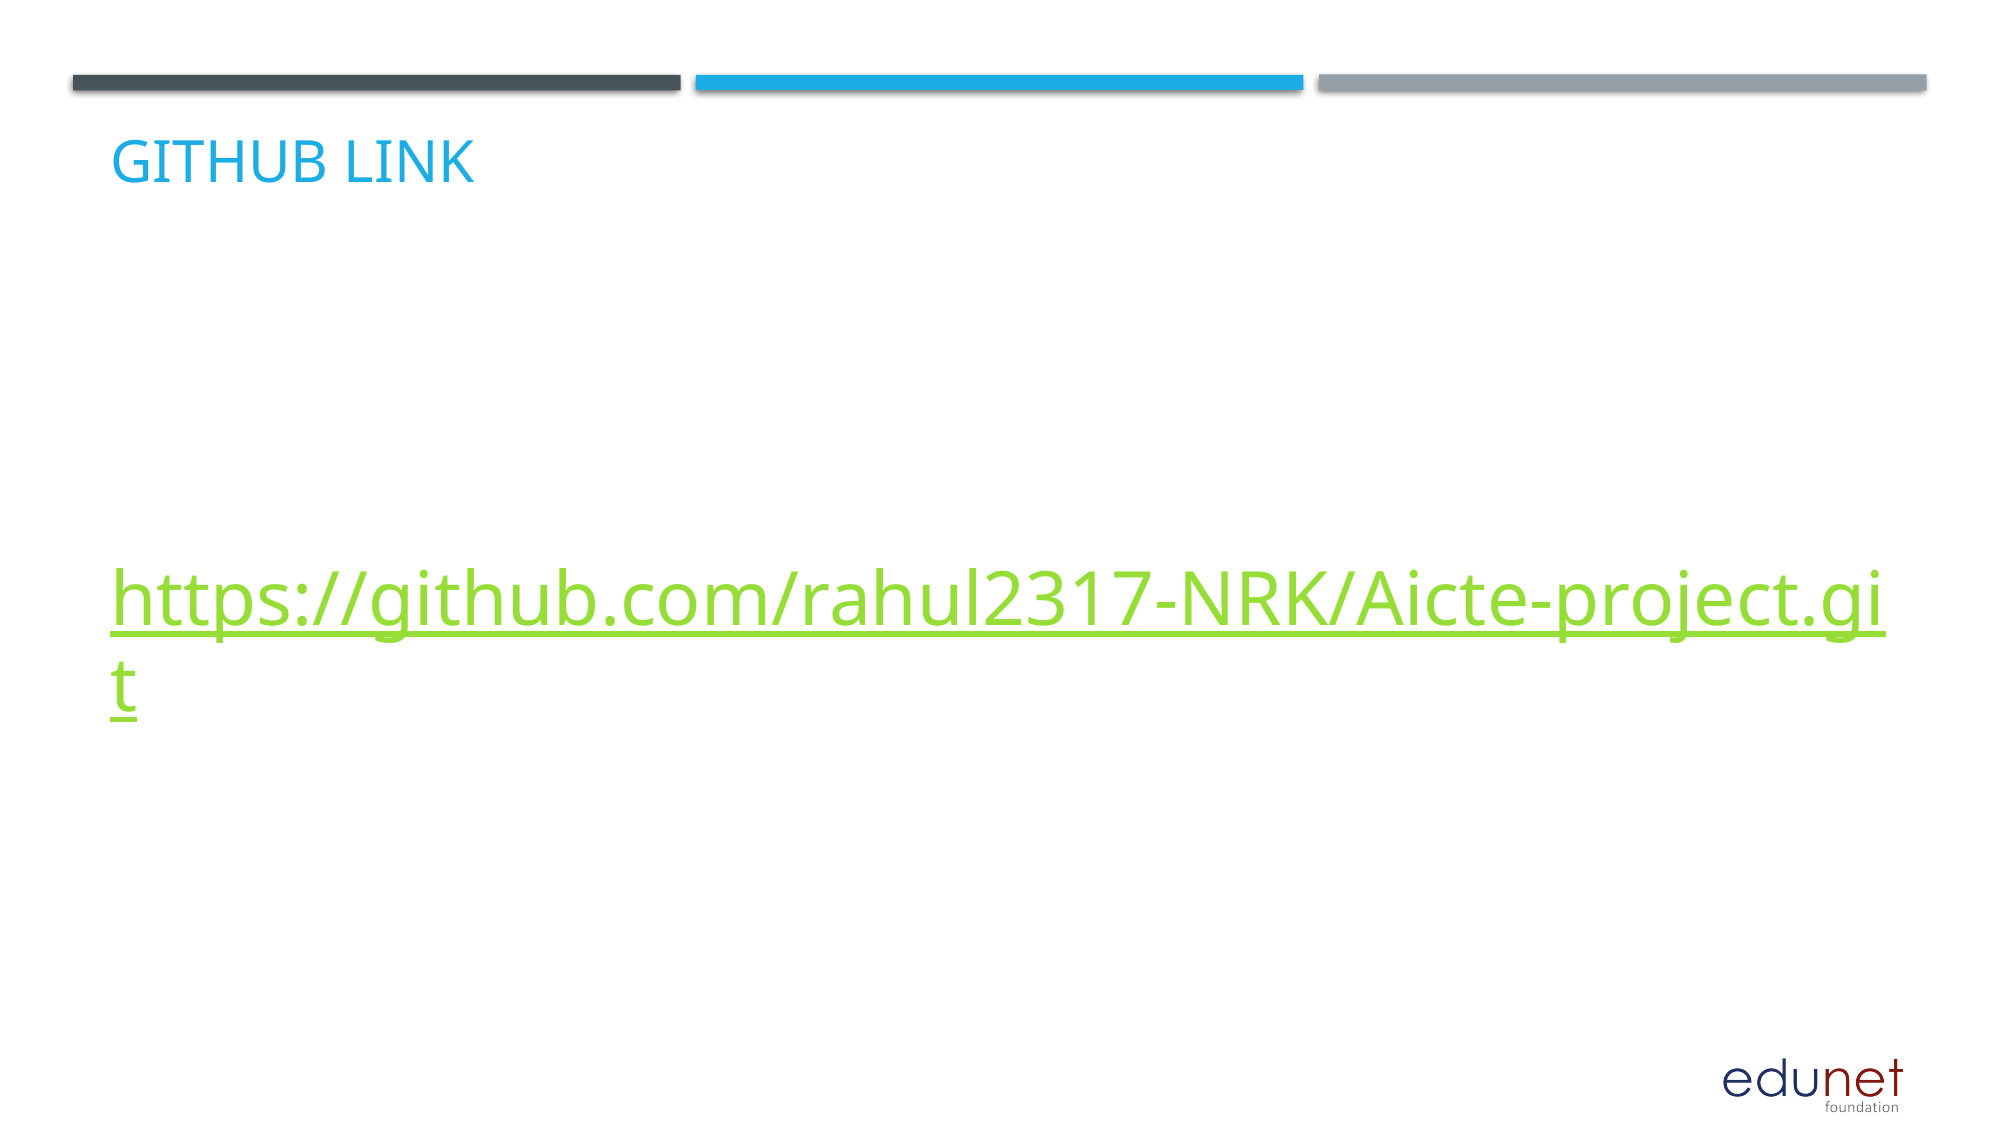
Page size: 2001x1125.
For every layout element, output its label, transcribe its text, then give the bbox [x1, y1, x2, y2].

list https://github.com/rahul2317-NRK/Aicte-project.git [95, 213, 1905, 981]
picture [1719, 1056, 1905, 1116]
title GitHub Link [95, 115, 1905, 203]
